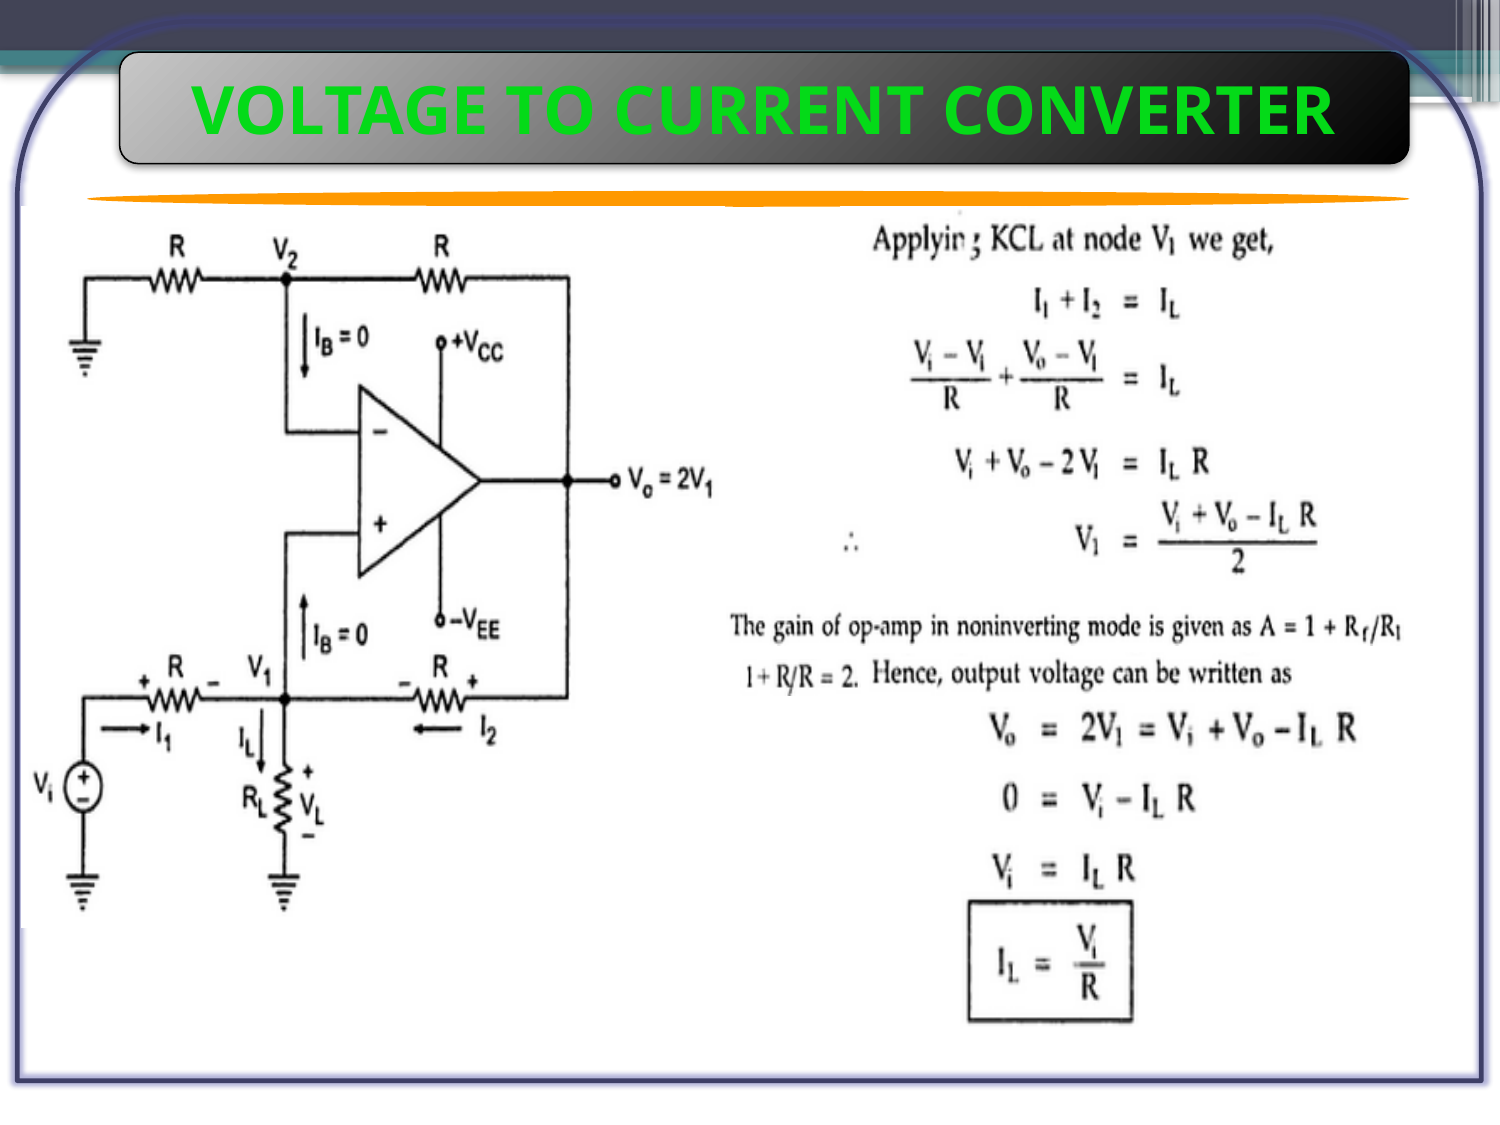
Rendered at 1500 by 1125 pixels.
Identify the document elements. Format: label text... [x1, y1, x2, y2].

text_box [15, 19, 1483, 1083]
picture [840, 206, 1364, 587]
picture [21, 206, 1404, 928]
text_box V to I converter with grounded load [116, 956, 1184, 1042]
picture [739, 659, 861, 696]
picture [866, 652, 1364, 1030]
